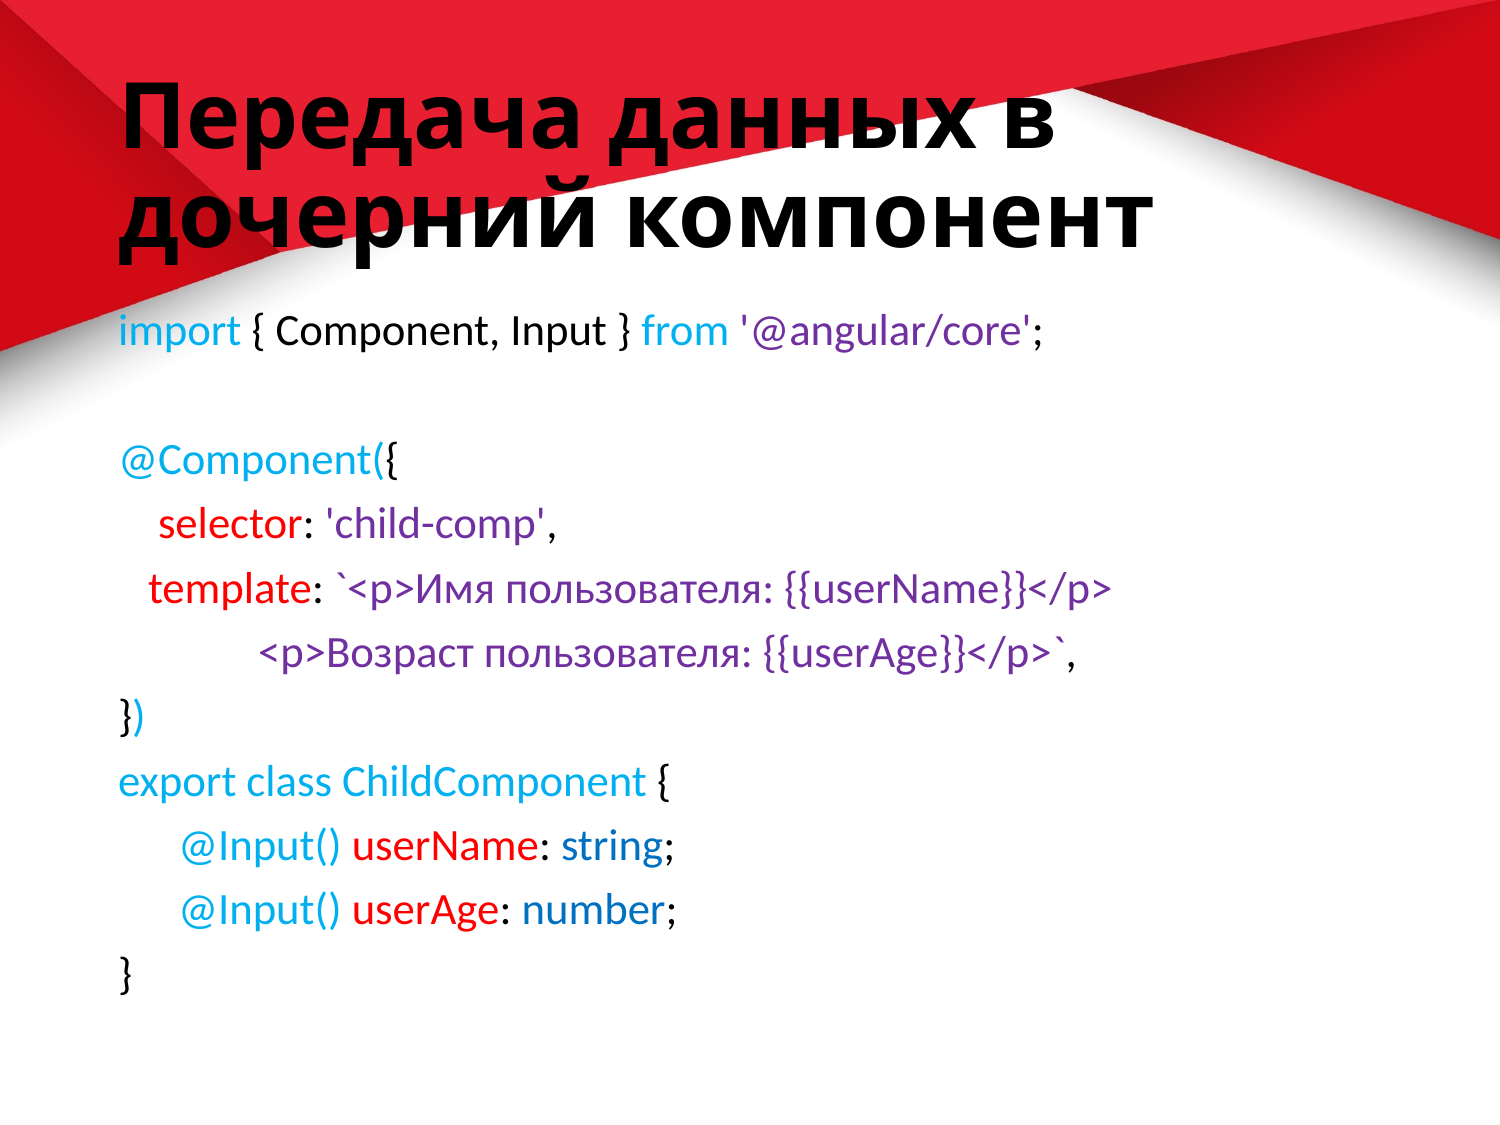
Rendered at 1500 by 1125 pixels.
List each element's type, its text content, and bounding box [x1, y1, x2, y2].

title Передача данных в дочерний компонент [103, 59, 1397, 278]
list import { Component, Input } from '@angular/core'; @Component({ selector: 'child-comp', template: `<p>Имя пользователя: {{userName}}</p> <p>Возраст пользователя: {{userAge}}</p>`, }) export class ChildComponent { @Input() userName: string; @Input() userAge: number; } [103, 299, 1397, 1014]
picture [0, 0, 1500, 1125]
